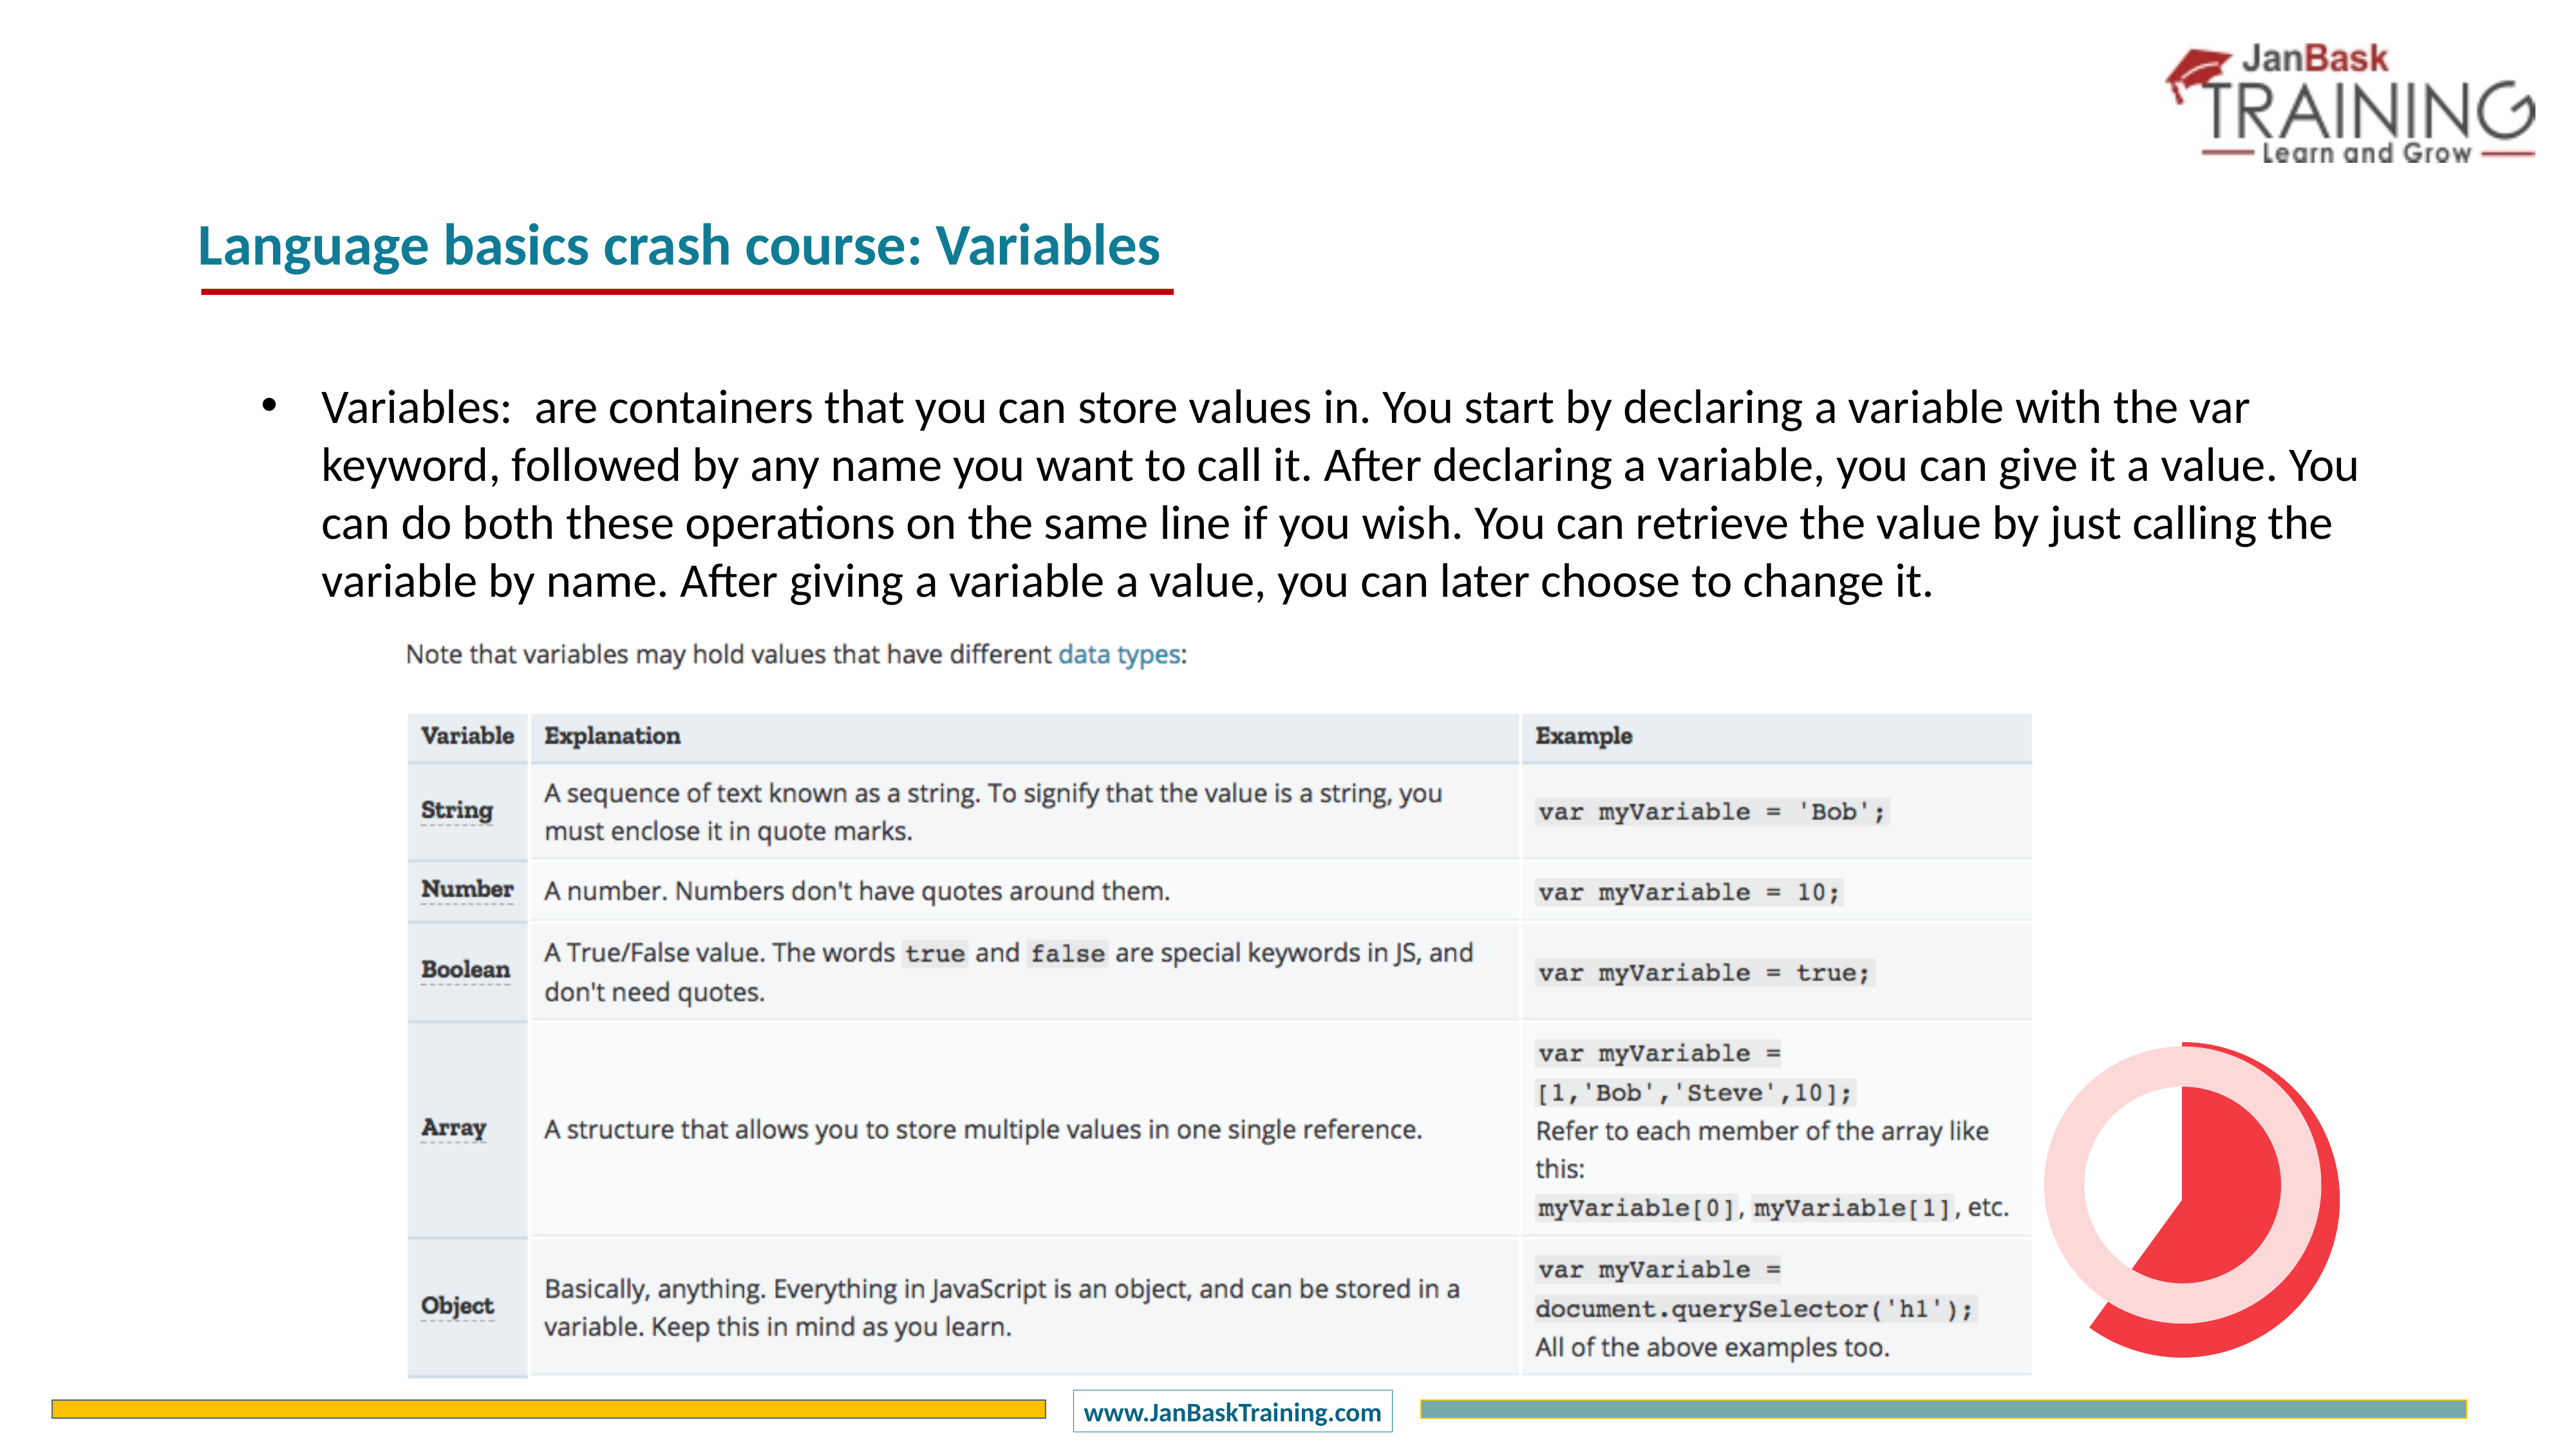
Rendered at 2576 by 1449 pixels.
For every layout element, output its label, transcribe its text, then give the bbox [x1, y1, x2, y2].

text_box Language basics crash course: Variables [193, 201, 2000, 282]
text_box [2044, 1040, 2342, 1360]
text_box Variables: are containers that you can store values in. You start by declaring a variable with the var keyword, followed by any name you want to call it. After declaring a variable, you can give it a value. You can do both these operations on the same line if you wish. You can retrieve the value by just calling the variable by name. After giving a variable a value, you can later choose to change it. [256, 370, 2367, 612]
picture [2165, 43, 2535, 163]
picture [400, 639, 2044, 1385]
